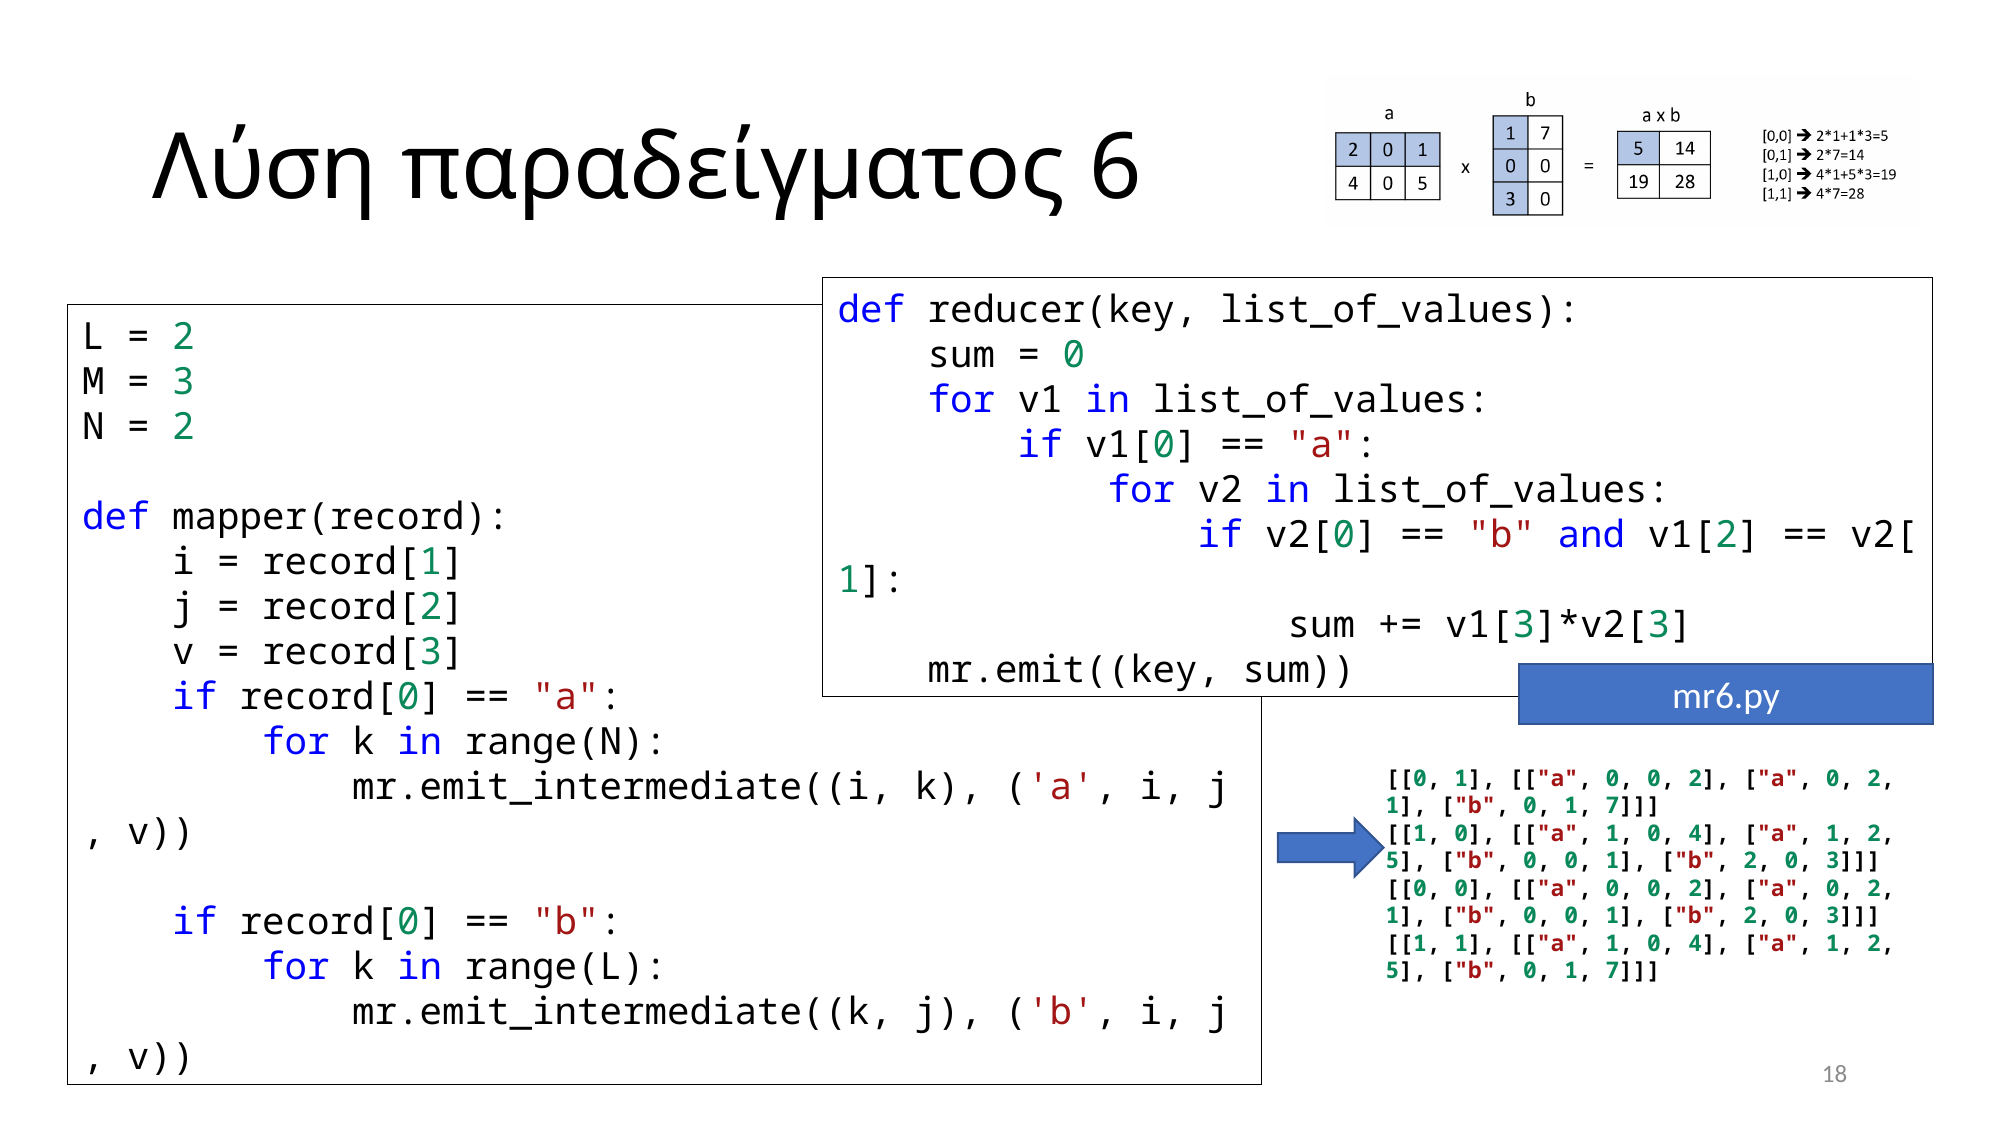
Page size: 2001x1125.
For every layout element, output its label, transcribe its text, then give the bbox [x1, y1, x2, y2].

text_box mr6.py [1518, 663, 1934, 725]
title Λύση παραδείγματος 6 [137, 59, 1863, 278]
text_box [1276, 816, 1385, 880]
text_box L = 2 M = 3 N = 2 def mapper(record): i = record[1] j = record[2] v = record[3] if record[0] == "a": for k in range(N): mr.emit_intermediate((i, k), ('a', i, j, v)) if record[0] == "b": for k in range(L): mr.emit_intermediate((k, j), ('b', i, j, v)) [67, 304, 1262, 1085]
picture [1325, 74, 1918, 228]
slide_number 18 [1412, 1042, 1863, 1103]
text_box [[0, 1], [["a", 0, 0, 2], ["a", 0, 2, 1], ["b", 0, 1, 7]]] [[1, 0], [["a", 1, 0, 4], ["a", 1, 2, 5], ["b", 0, 0, 1], ["b", 2, 0, 3]]] [[0, 0], [["a", 0, 0, 2], ["a", 0, 2, 1], ["b", 0, 0, 1], ["b", 2, 0, 3]]] [[1, 1], [["a", 1, 0, 4], ["a", 1, 2, 5], ["b", 0, 1, 7]]] [1370, 756, 1933, 991]
text_box def reducer(key, list_of_values): sum = 0 for v1 in list_of_values: if v1[0] == "a": for v2 in list_of_values: if v2[0] == "b" and v1[2] == v2[1]: sum += v1[3]*v2[3] mr.emit((key, sum)) [822, 277, 1933, 697]
